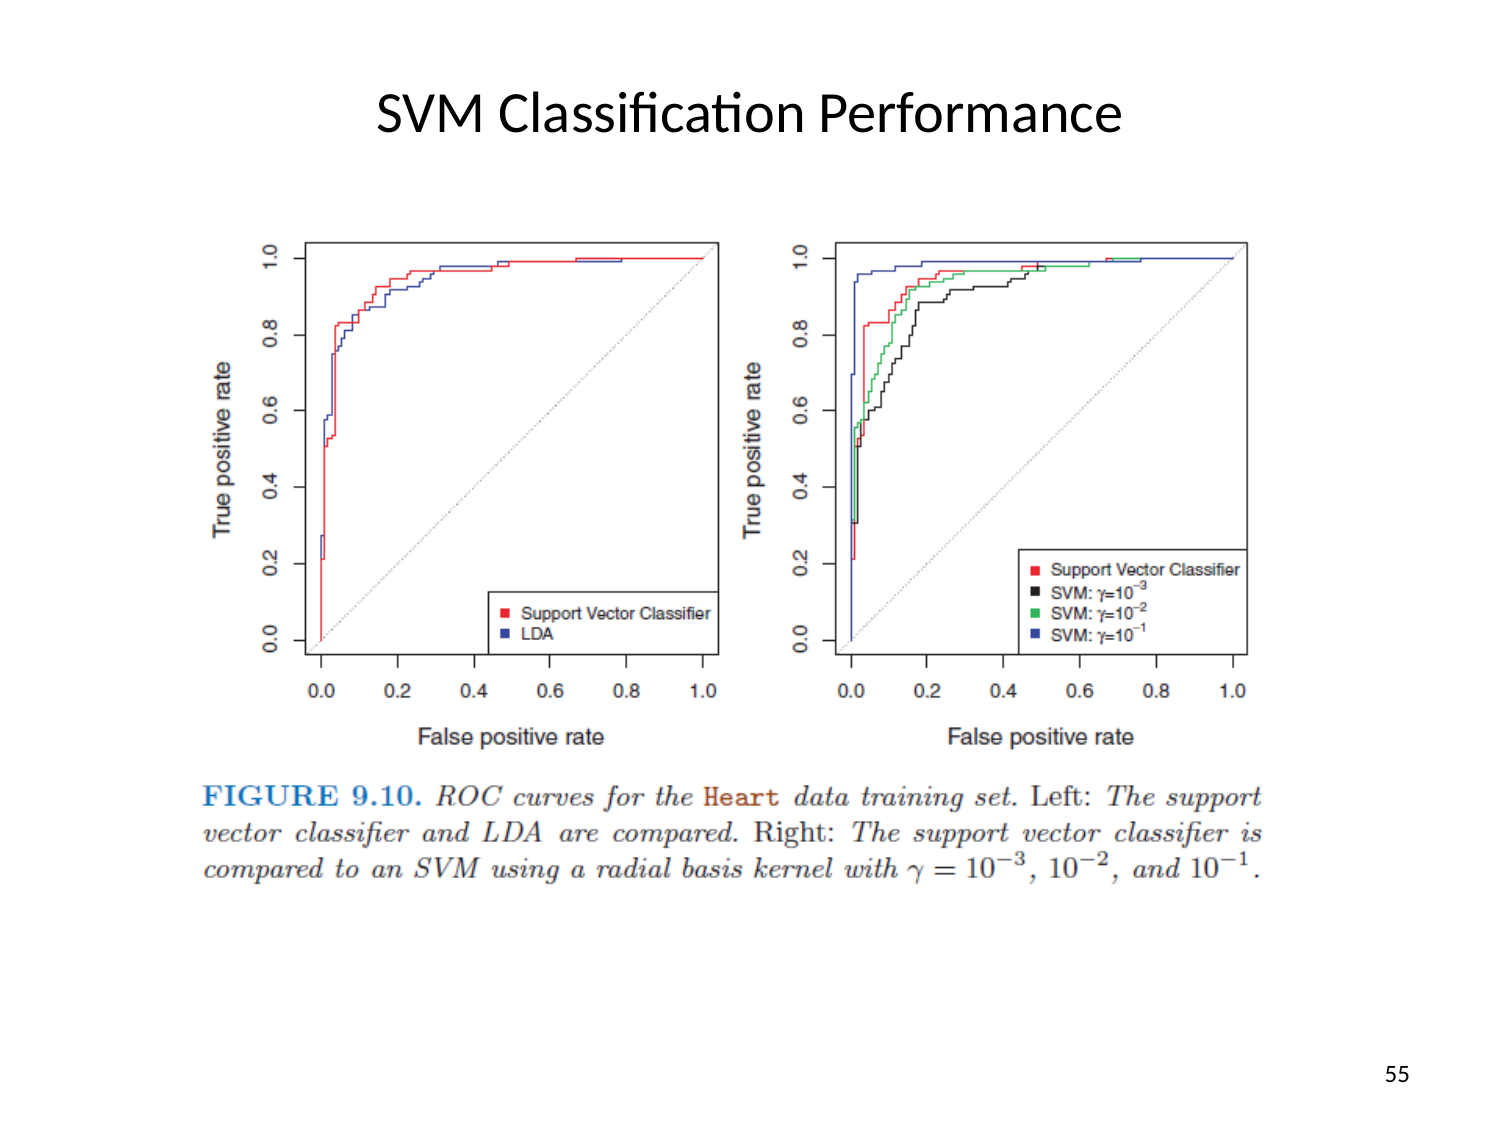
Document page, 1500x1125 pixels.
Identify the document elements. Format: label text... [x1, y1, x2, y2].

picture [111, 211, 1389, 914]
title SVM Classification Performance [75, 62, 1425, 155]
slide_number 55 [1074, 1042, 1425, 1103]
